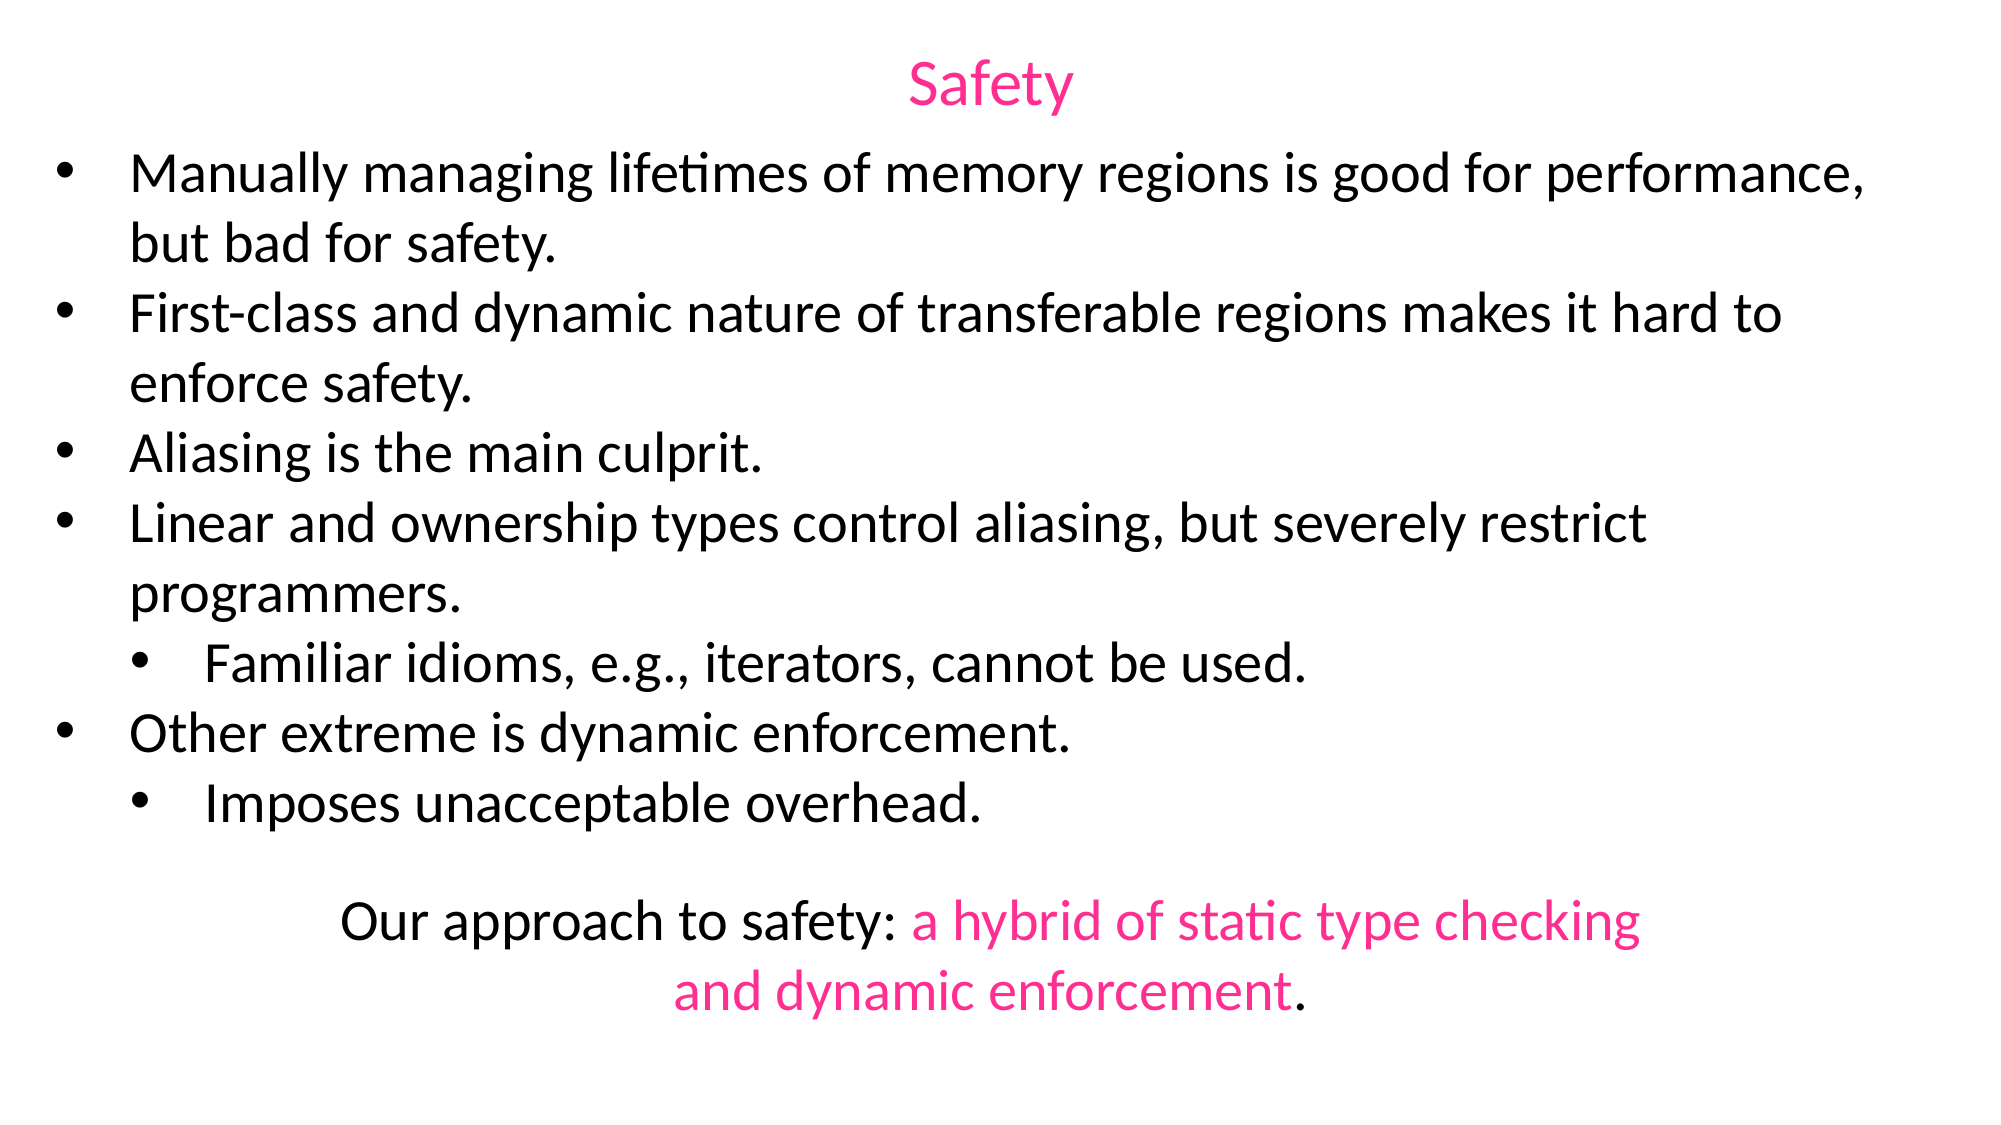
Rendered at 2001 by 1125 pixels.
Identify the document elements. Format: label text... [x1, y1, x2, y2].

text_box Safety [893, 31, 1090, 126]
text_box Manually managing lifetimes of memory regions is good for performance, but bad for safety. First-class and dynamic nature of transferable regions makes it hard to enforce safety. Aliasing is the main culprit. Linear and ownership types control aliasing, but severely restrict programmers. Familiar idioms, e.g., iterators, cannot be used. Other extreme is dynamic enforcement. Imposes unacceptable overhead. [40, 127, 1943, 912]
text_box Our approach to safety: a hybrid of static type checking and dynamic enforcement. [311, 874, 1671, 1030]
